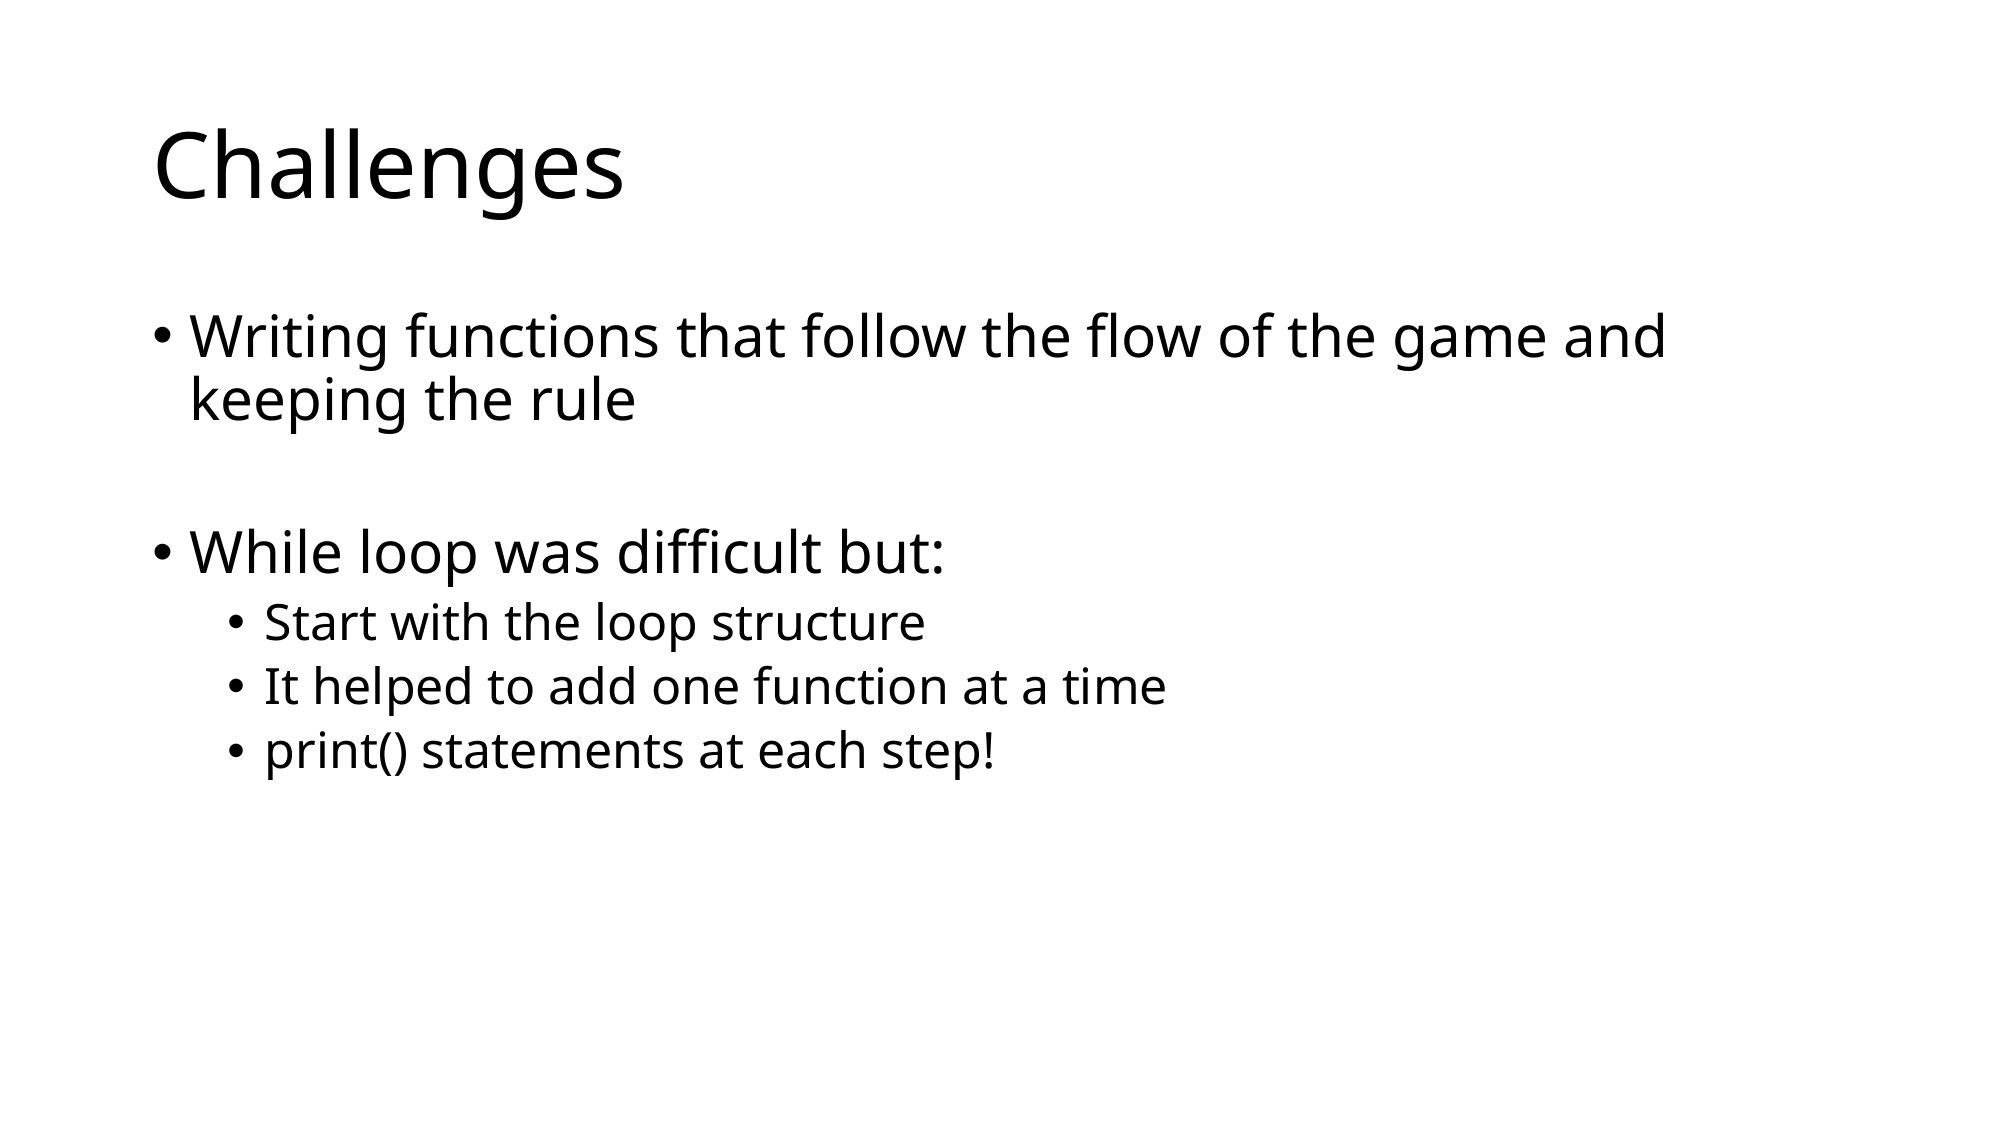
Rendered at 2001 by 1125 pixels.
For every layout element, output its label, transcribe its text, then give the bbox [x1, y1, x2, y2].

list Writing functions that follow the flow of the game and keeping the rule While loop was difficult but: Start with the loop structure It helped to add one function at a time print() statements at each step! [137, 299, 1863, 1014]
title Challenges [137, 59, 1863, 278]
